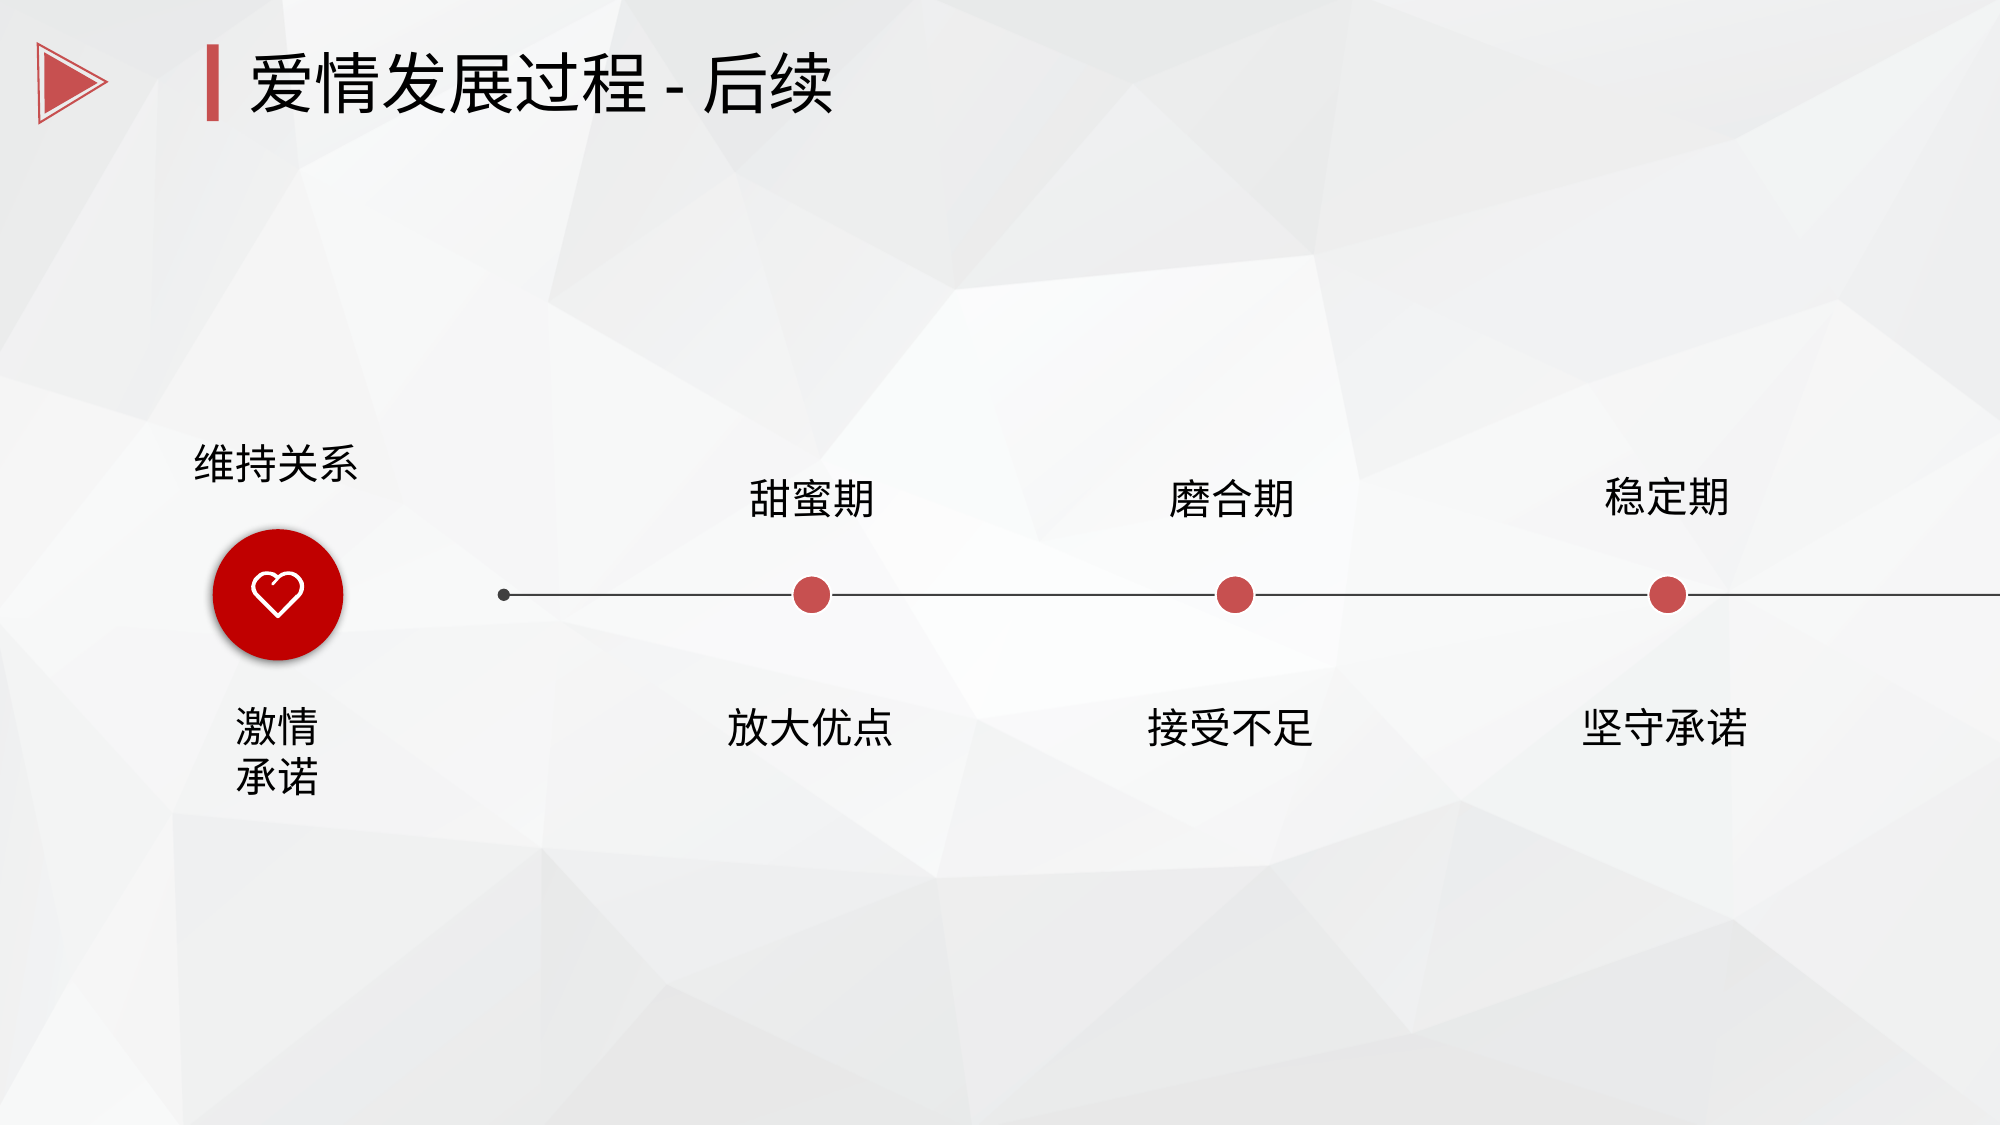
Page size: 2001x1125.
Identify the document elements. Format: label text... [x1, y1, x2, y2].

text_box 维持关系 [178, 430, 377, 495]
text_box 磨合期 [1155, 464, 1315, 530]
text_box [212, 529, 344, 661]
text_box [1648, 575, 1688, 615]
text_box 爱情发展过程-后续 [233, 34, 1076, 130]
text_box 稳定期 [1590, 463, 1746, 529]
text_box [206, 43, 220, 122]
picture [0, 0, 2000, 1125]
text_box 甜蜜期 [735, 464, 891, 530]
text_box 放大优点 [713, 693, 911, 759]
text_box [28, 42, 108, 120]
text_box 坚守承诺 [1566, 693, 1769, 759]
text_box 激情 承诺 [178, 693, 377, 809]
text_box [497, 588, 792, 602]
text_box [792, 575, 832, 615]
text_box 接受不足 [1132, 693, 1338, 759]
text_box [1215, 575, 1255, 615]
